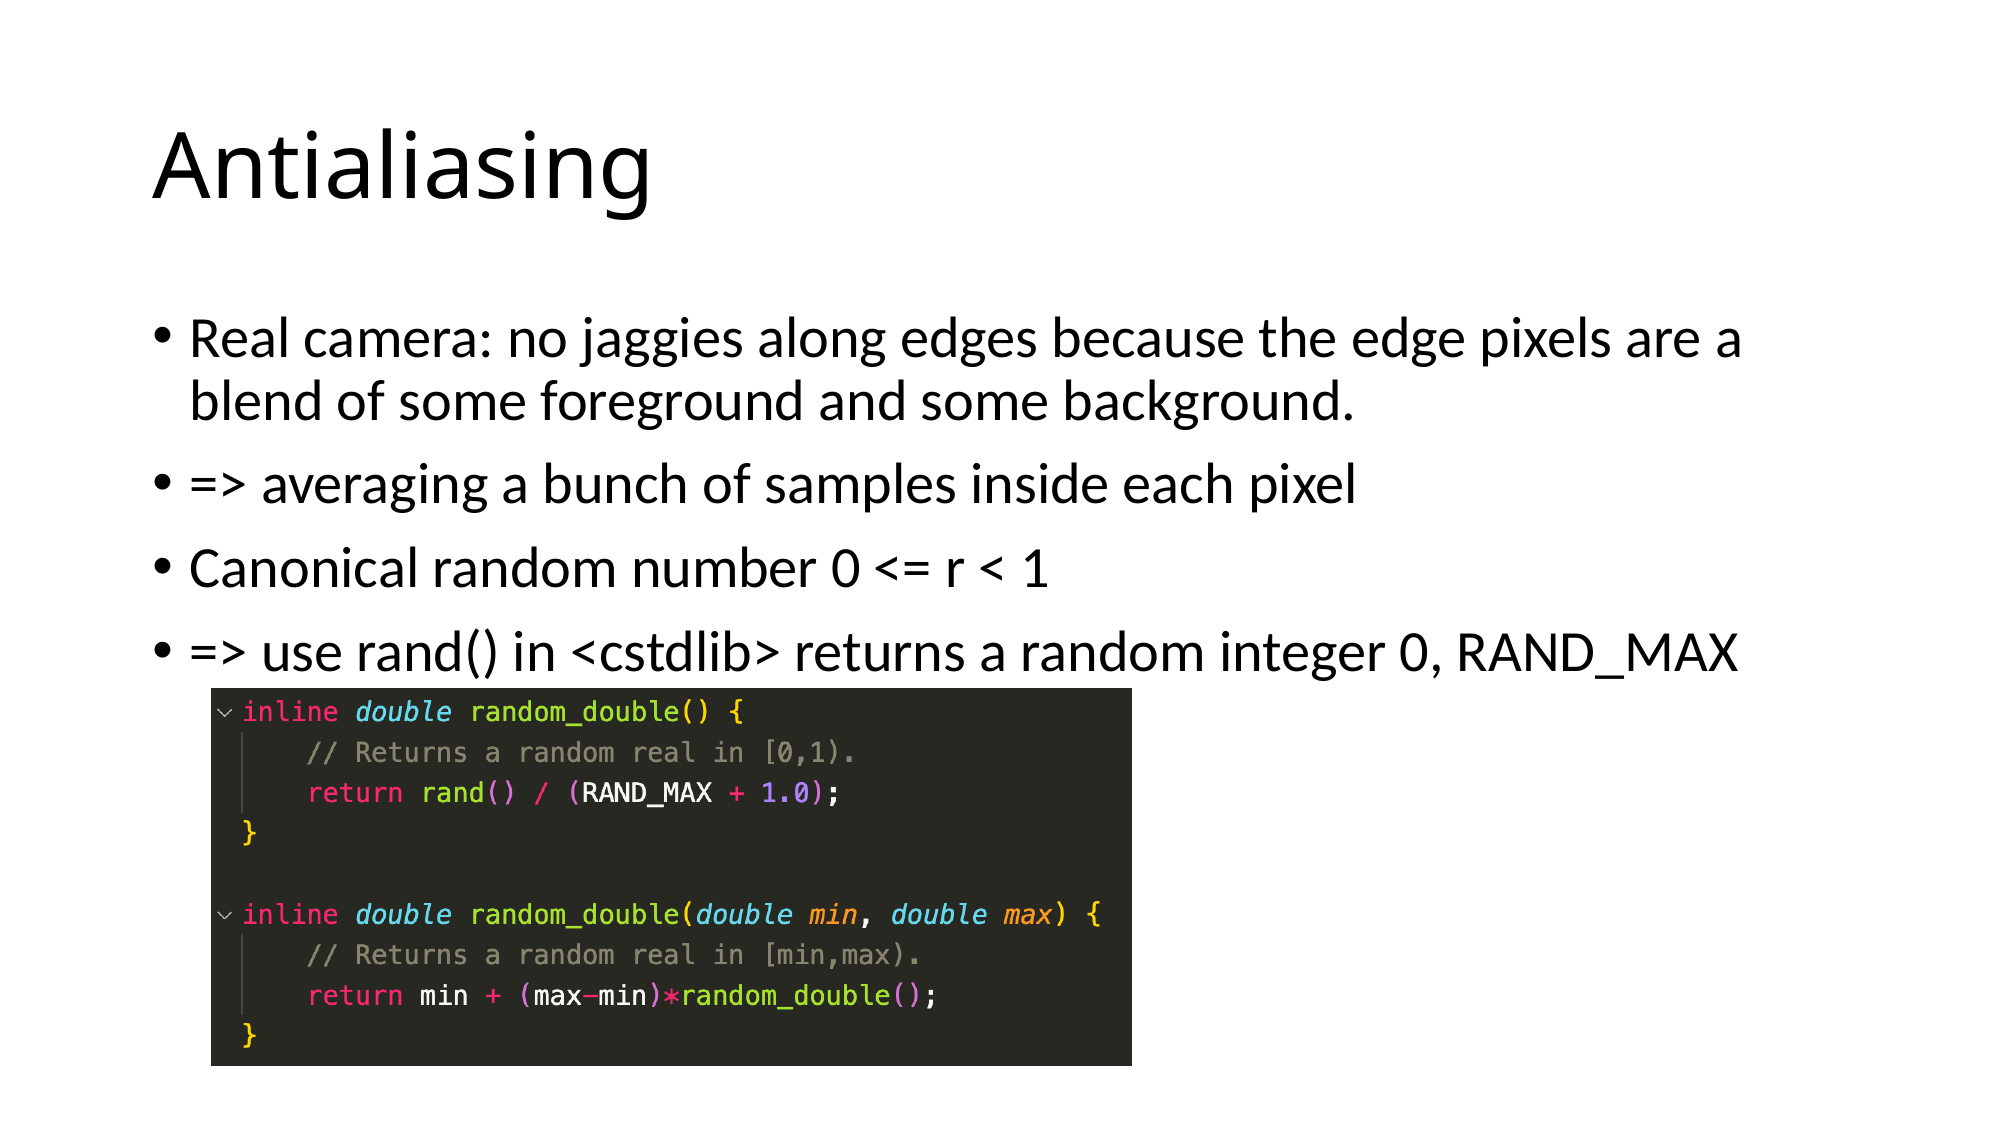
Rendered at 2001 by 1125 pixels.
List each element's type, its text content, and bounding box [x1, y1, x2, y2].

title Antialiasing [137, 59, 1863, 278]
list Real camera: no jaggies along edges because the edge pixels are a blend of some foreground and some background. => averaging a bunch of samples inside each pixel Canonical random number 0 <= r < 1 => use rand() in <cstdlib> returns a random integer 0, RAND_MAX [137, 299, 1863, 1014]
picture [211, 688, 1132, 1066]
